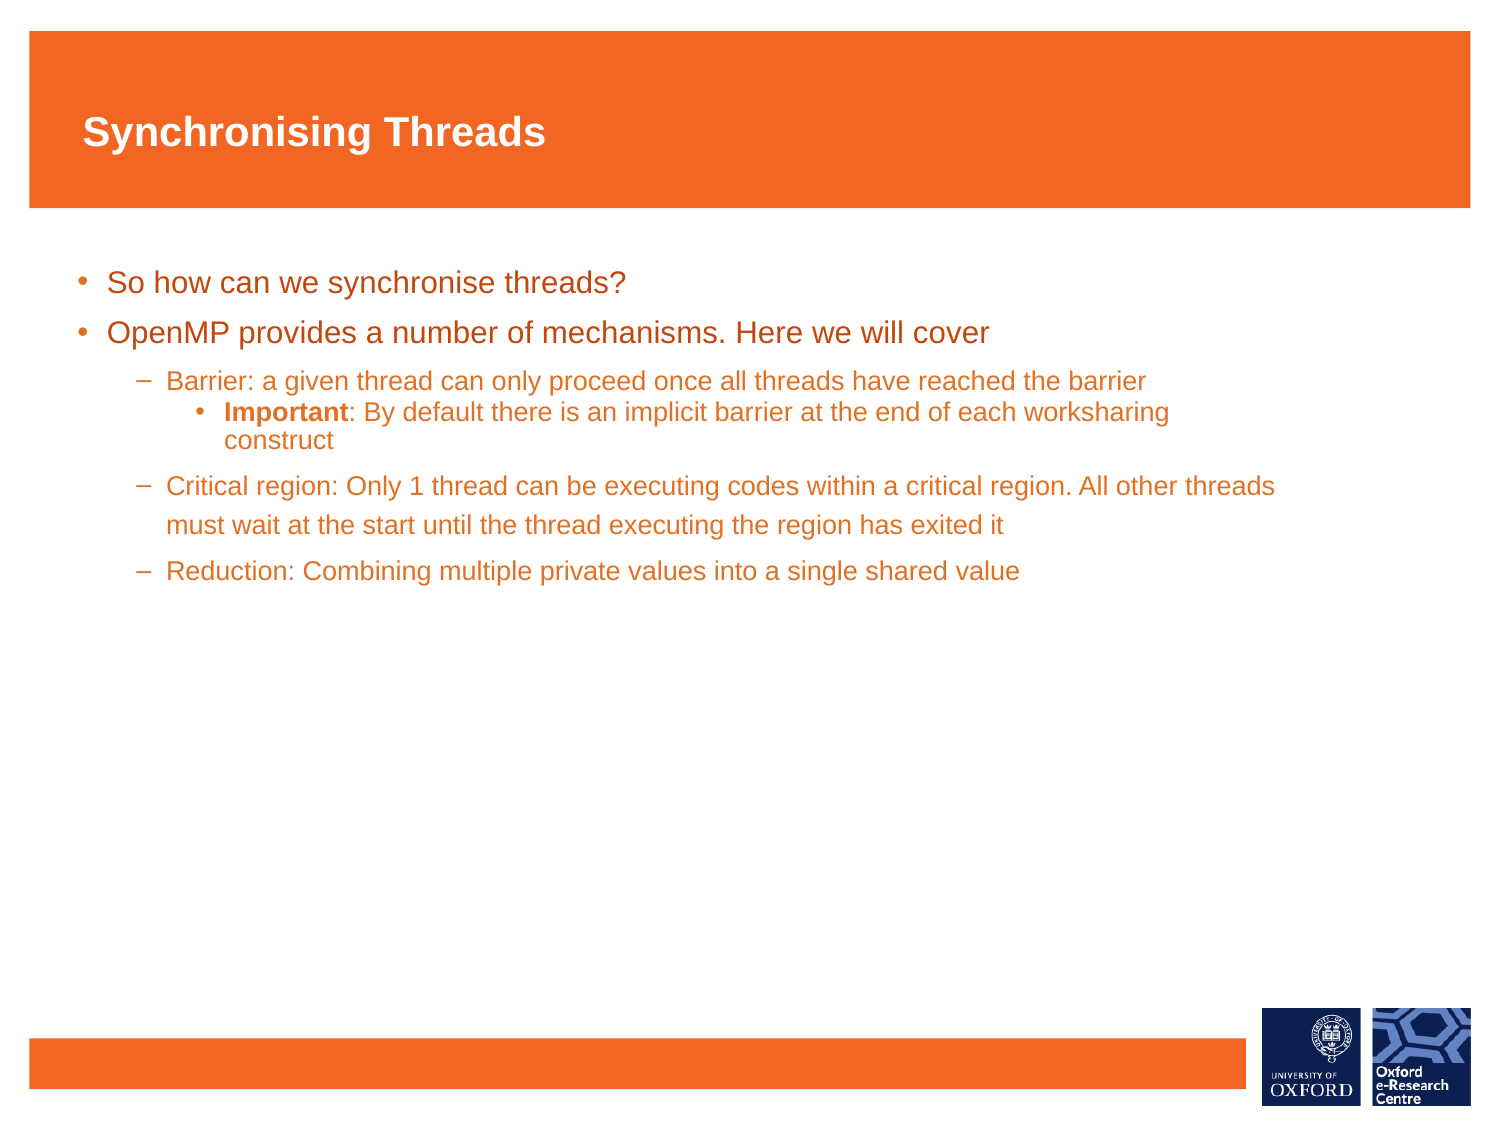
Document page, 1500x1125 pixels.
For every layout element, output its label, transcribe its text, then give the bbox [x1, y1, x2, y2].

title Synchronising Threads [76, 50, 1424, 163]
picture [1262, 1008, 1471, 1106]
list So how can we synchronise threads? OpenMP provides a number of mechanisms. Here we will cover Barrier: a given thread can only proceed once all threads have reached the barrier Important: By default there is an implicit barrier at the end of each worksharing construct Critical region: Only 1 thread can be executing codes within a critical region. All other threads must wait at the start until the thread executing the region has exited it Reduction: Combining multiple private values into a single shared value [62, 250, 1290, 972]
